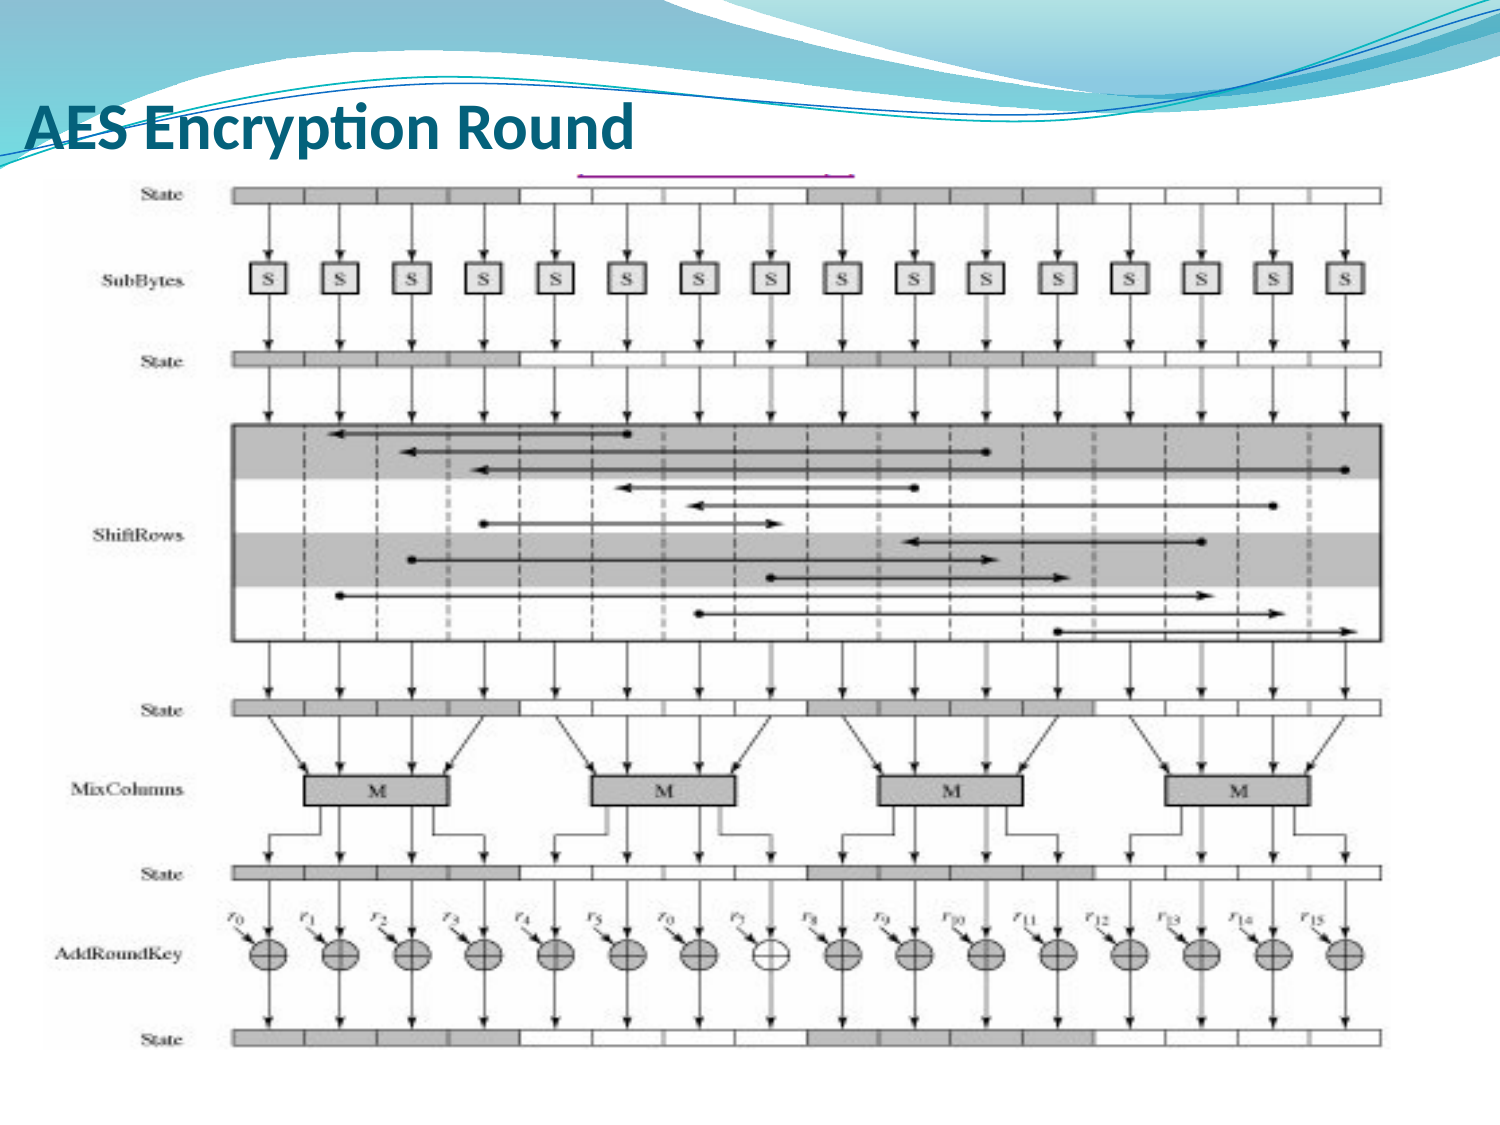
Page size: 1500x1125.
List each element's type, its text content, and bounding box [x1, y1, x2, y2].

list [24, 174, 1451, 1088]
title AES Encryption Round [24, 75, 1375, 163]
